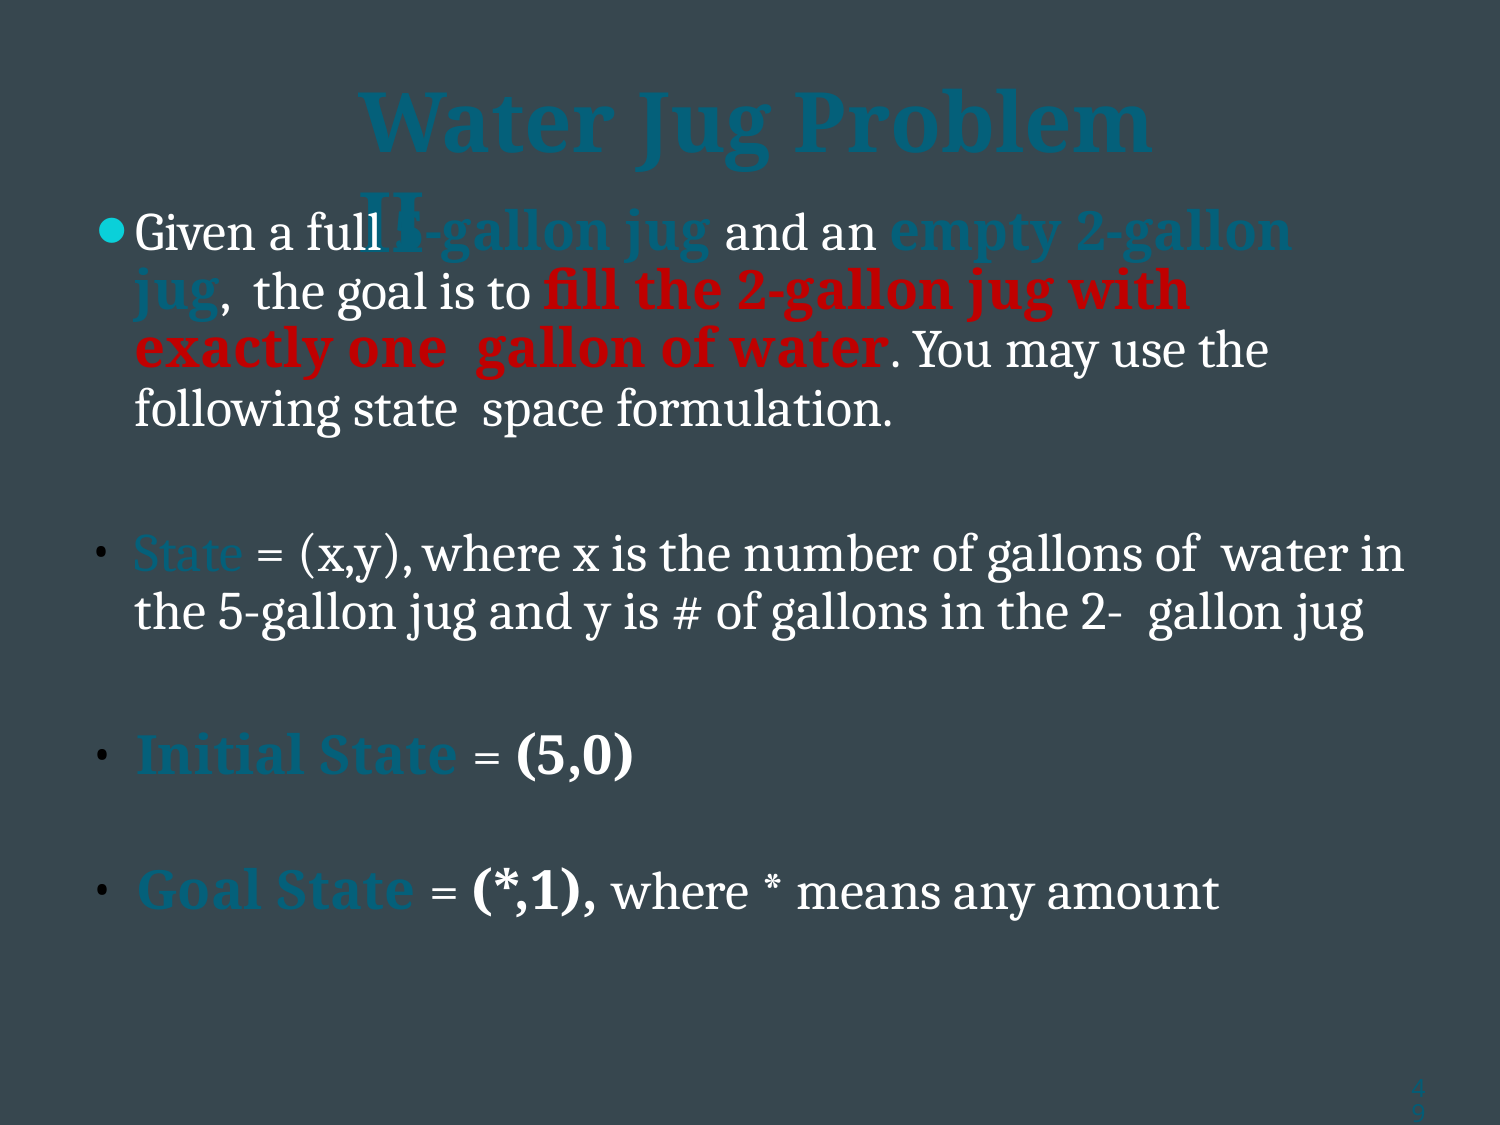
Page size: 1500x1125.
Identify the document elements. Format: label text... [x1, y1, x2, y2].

title Water Jug Problem II [356, 67, 1169, 195]
text_box Given a full 5-gallon jug and an empty 2-gallon jug, the goal is to fill the 2-gallon jug with exactly one gallon of water. You may use the following state space formulation. State = (x,y), where x is the number of gallons of water in the 5-gallon jug and y is # of gallons in the 2- gallon jug Initial State = (5,0) Goal State = (*,1), where * means any amount [87, 195, 1427, 921]
slide_number ‹#› [1391, 1070, 1432, 1125]
